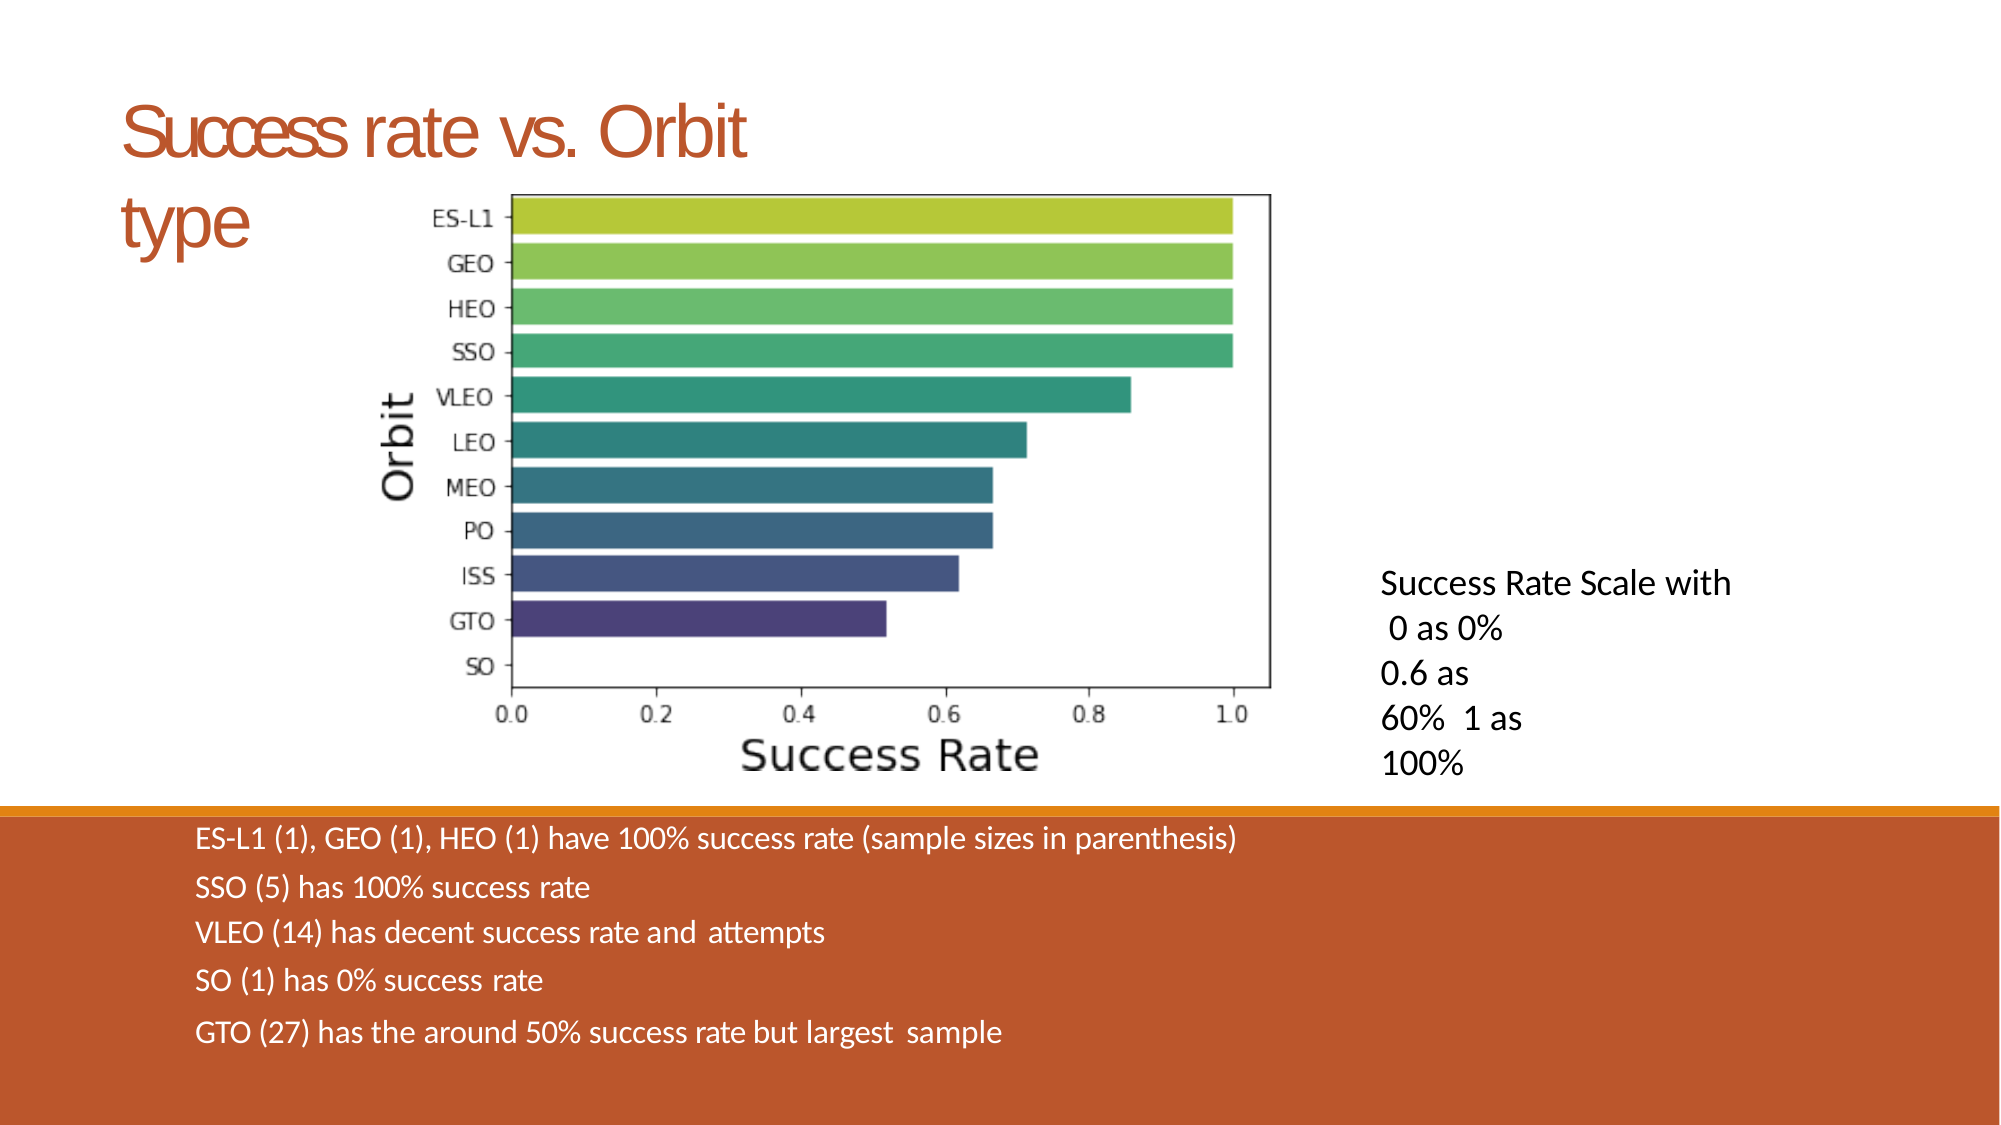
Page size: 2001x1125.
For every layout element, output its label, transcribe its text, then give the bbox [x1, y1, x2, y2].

text_box Success Rate Scale with 0 as 0% 0.6 as 60% 1 as 100% [1378, 555, 1736, 783]
title Success rate vs. Orbit type [118, 80, 869, 271]
text_box [380, 194, 1272, 771]
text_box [0, 805, 2000, 1125]
